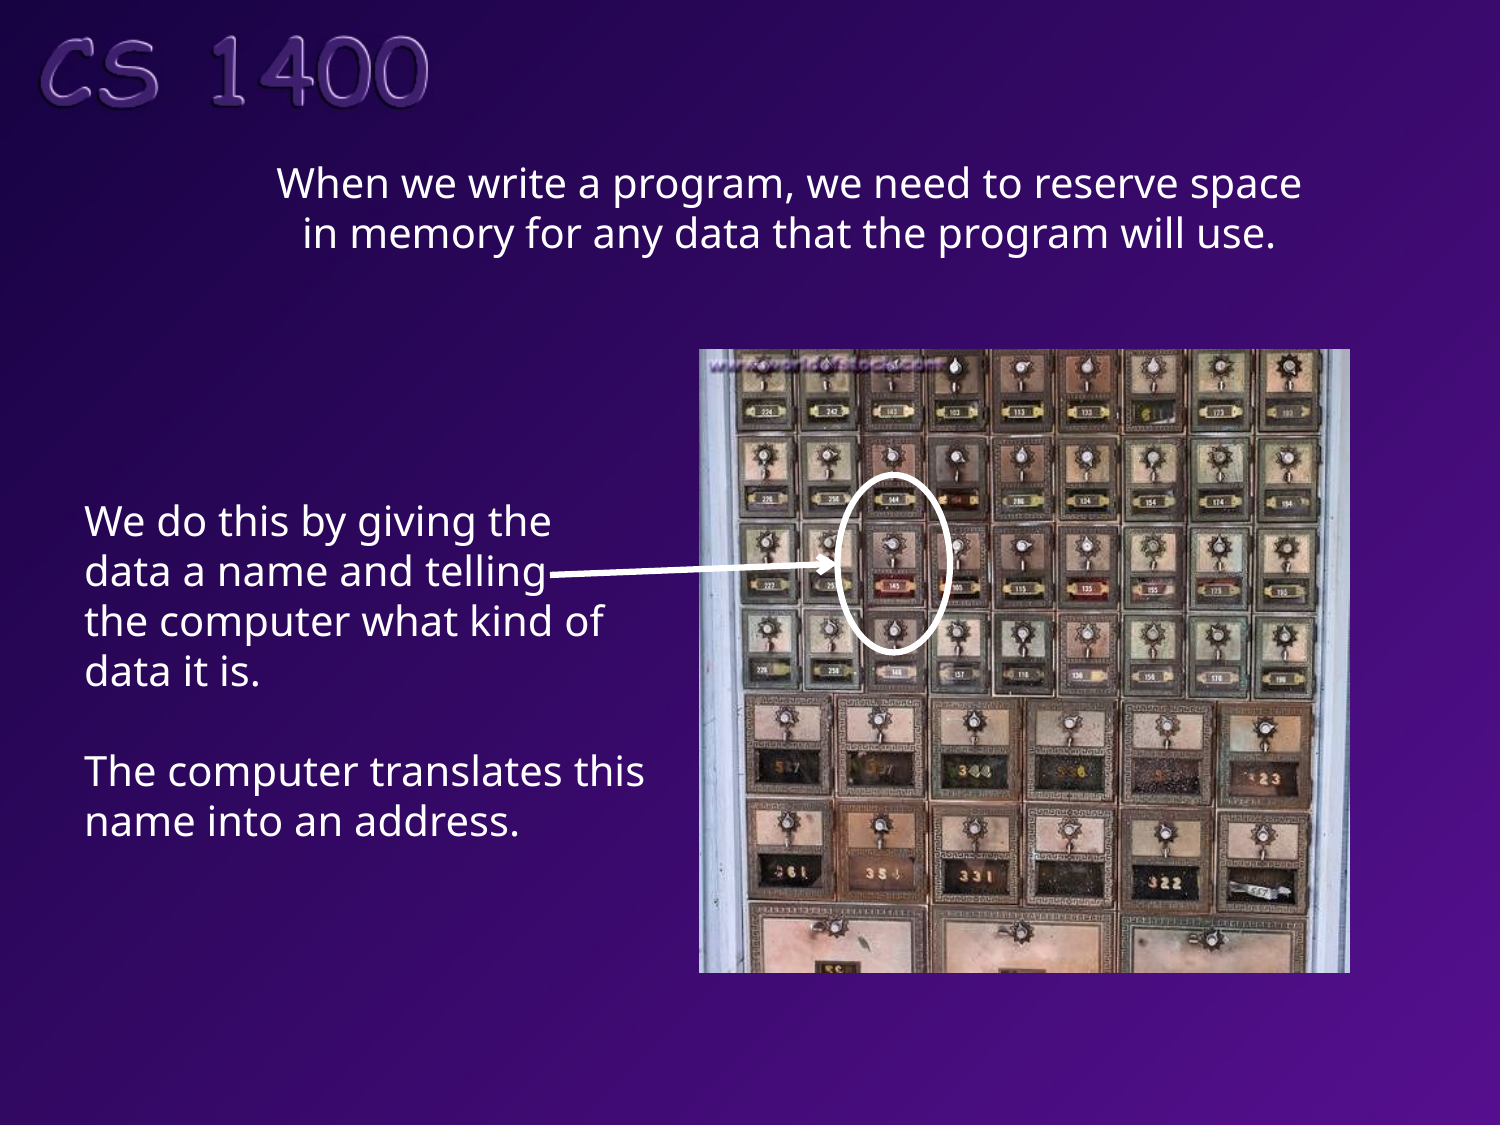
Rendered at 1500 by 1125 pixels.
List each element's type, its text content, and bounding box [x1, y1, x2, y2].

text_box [549, 563, 838, 576]
picture [0, 0, 1500, 1125]
text_box When we write a program, we need to reserve space in memory for any data that the program will use. [261, 149, 1318, 265]
text_box We do this by giving the data a name and telling the computer what kind of data it is. The computer translates this name into an address. [69, 487, 661, 853]
